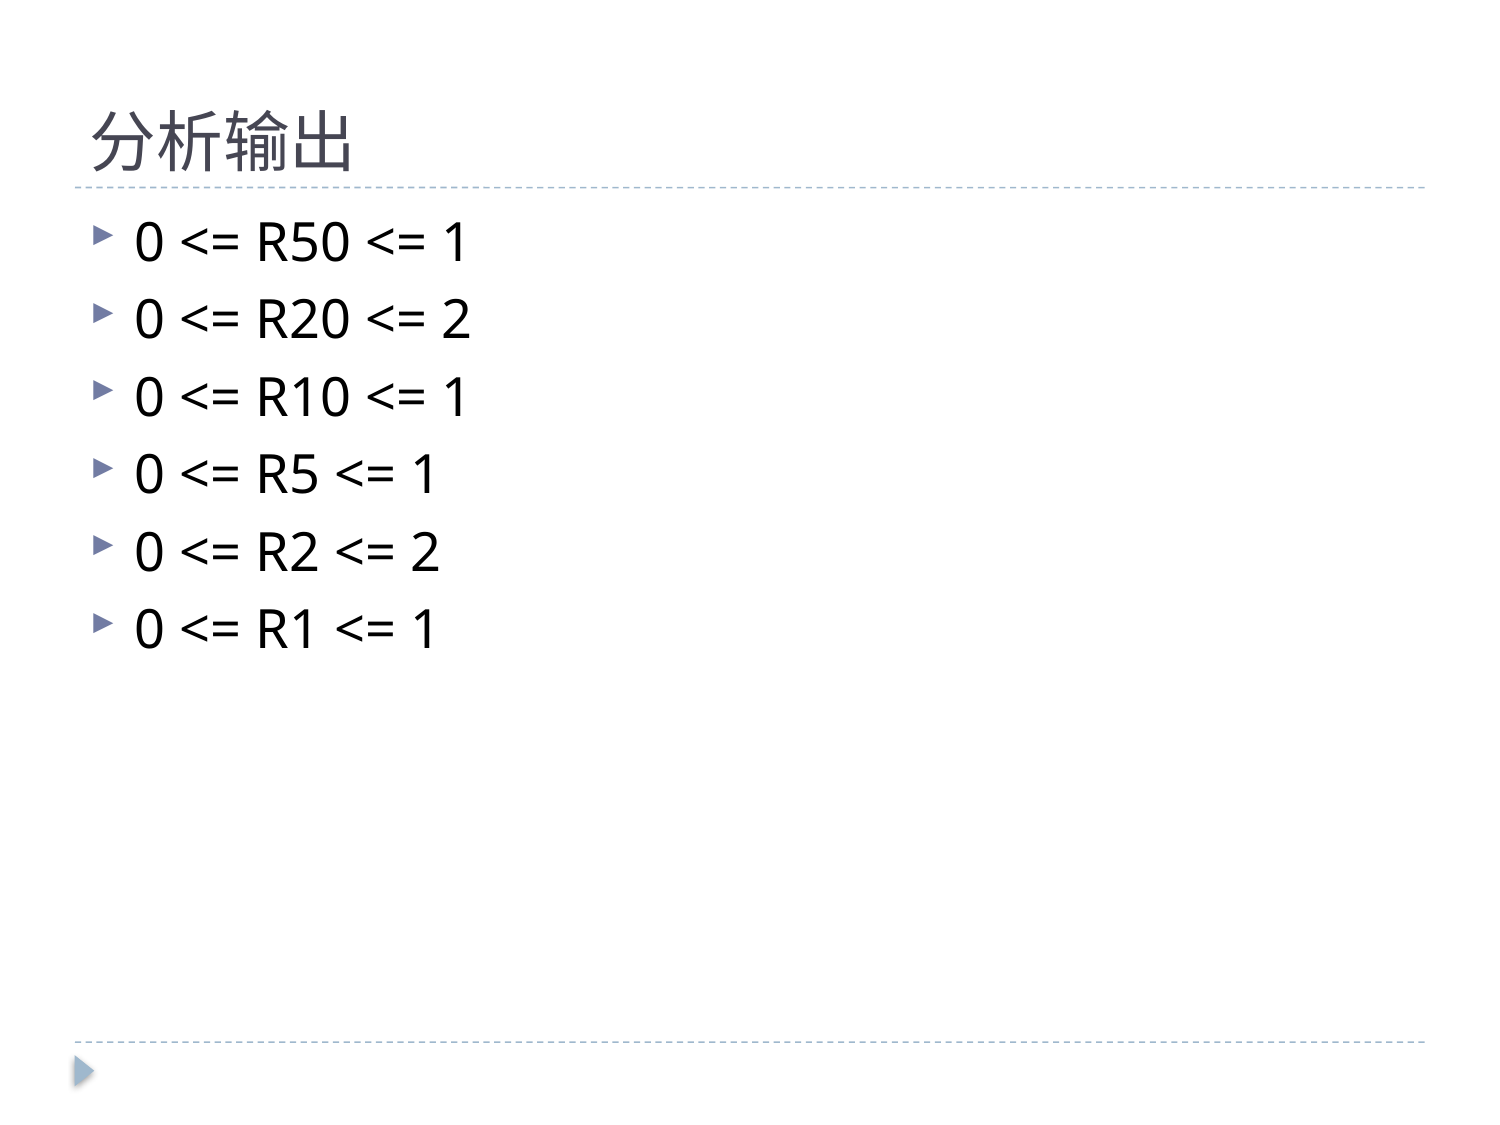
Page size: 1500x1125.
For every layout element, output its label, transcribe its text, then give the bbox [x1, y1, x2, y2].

list 0 <= R50 <= 1 0 <= R20 <= 2 0 <= R10 <= 1 0 <= R5 <= 1 0 <= R2 <= 2 0 <= R1 <= 1 [75, 200, 1425, 1006]
title 分析输出 [75, 24, 1425, 188]
